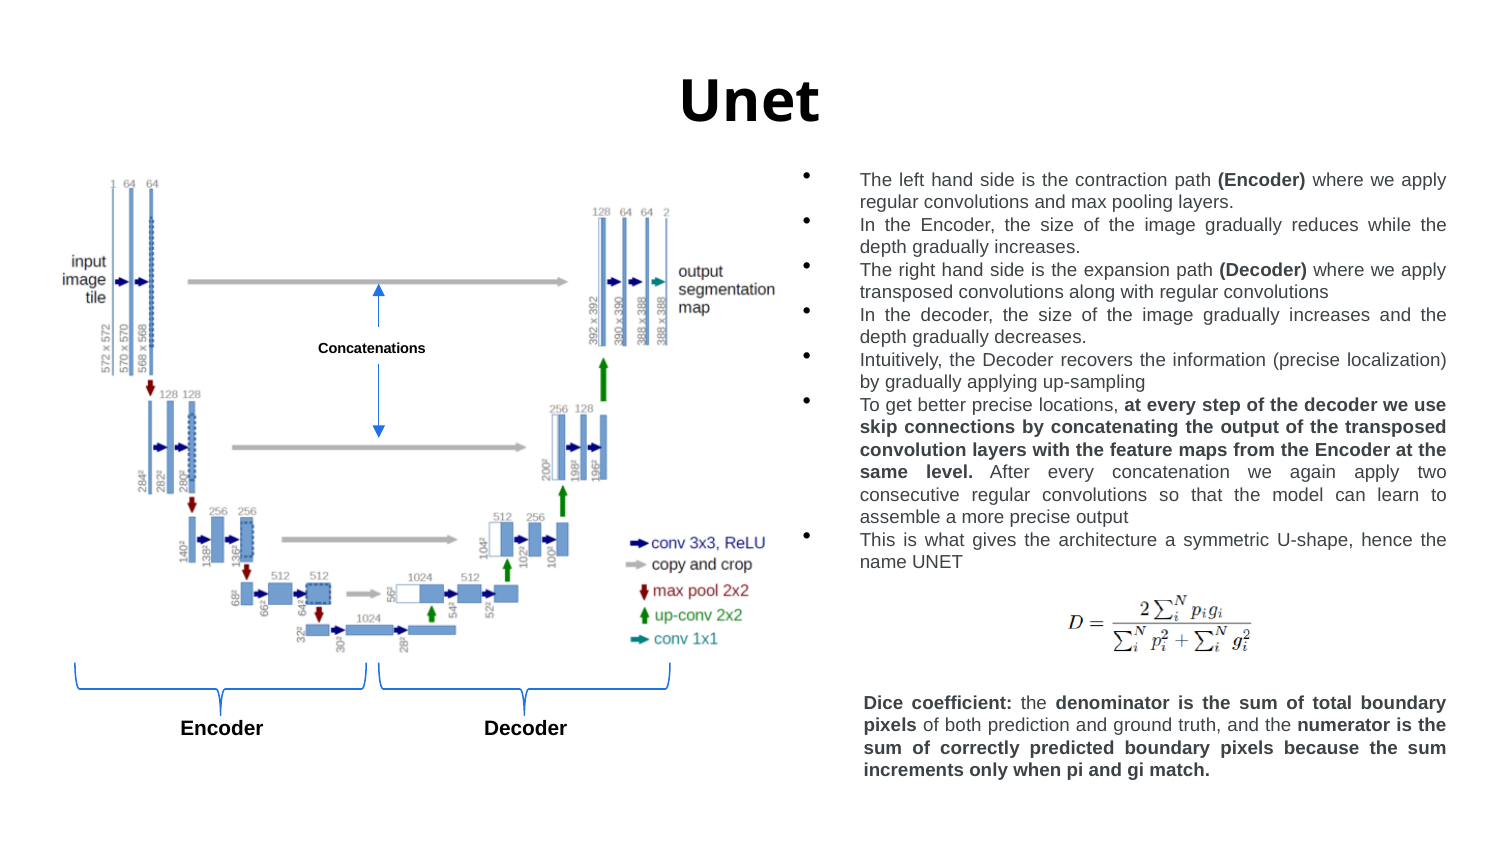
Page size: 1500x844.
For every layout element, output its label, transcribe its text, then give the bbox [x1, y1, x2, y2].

text_box The left hand side is the contraction path (Encoder) where we apply regular convolutions and max pooling layers. In the Encoder, the size of the image gradually reduces while the depth gradually increases. The right hand side is the expansion path (Decoder) where we apply transposed convolutions along with regular convolutions In the decoder, the size of the image gradually increases and the depth gradually decreases. Intuitively, the Decoder recovers the information (precise localization) by gradually applying up-sampling To get better precise locations, at every step of the decoder we use skip connections by concatenating the output of the transposed convolution layers with the feature maps from the Encoder at the same level. After every concatenation we again apply two consecutive regular convolutions so that the model can learn to assemble a more precise output This is what gives the architecture a symmetric U-shape, hence the name UNET [788, 159, 1462, 580]
picture [1053, 582, 1271, 663]
text_box Decoder [469, 706, 620, 747]
text_box Unet [75, 67, 1425, 129]
picture [0, 172, 828, 671]
text_box Dice coefficient: the denominator is the sum of total boundary pixels of both prediction and ground truth, and the numerator is the sum of correctly predicted boundary pixels because the sum increments only when pi and gi match. [848, 683, 1462, 788]
text_box Encoder [165, 706, 317, 747]
text_box [75, 679, 367, 706]
text_box [378, 679, 670, 706]
